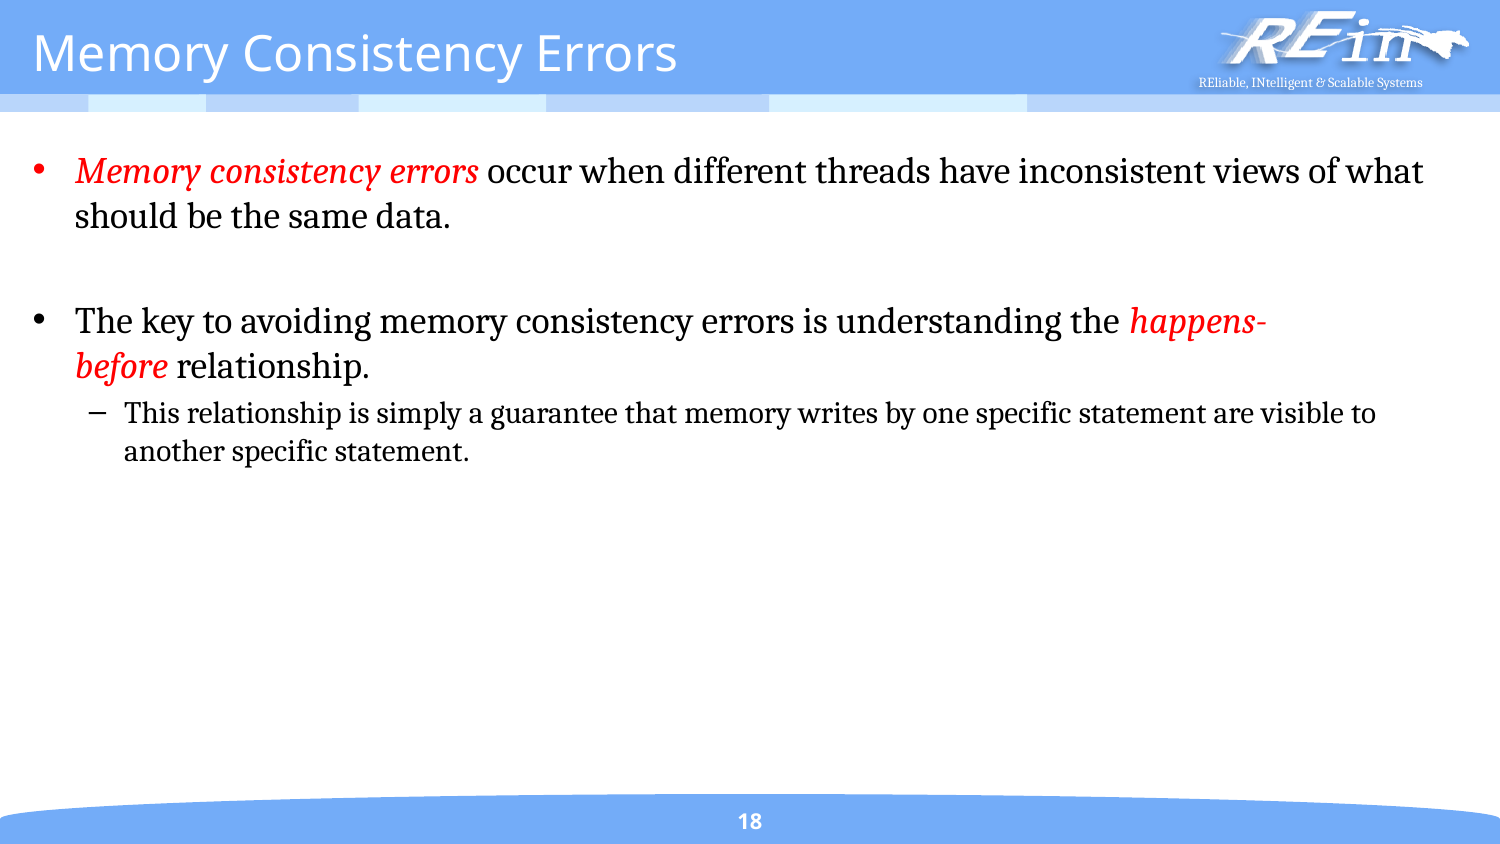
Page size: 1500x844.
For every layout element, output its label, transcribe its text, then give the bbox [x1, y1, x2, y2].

slide_number 18 [667, 802, 833, 842]
title Memory Consistency Errors [17, 17, 1136, 86]
list Memory consistency errors occur when different threads have inconsistent views of what should be the same data. The key to avoiding memory consistency errors is understanding the happens-before relationship. This relationship is simply a guarantee that memory writes by one specific statement are visible to another specific statement. [17, 138, 1459, 786]
